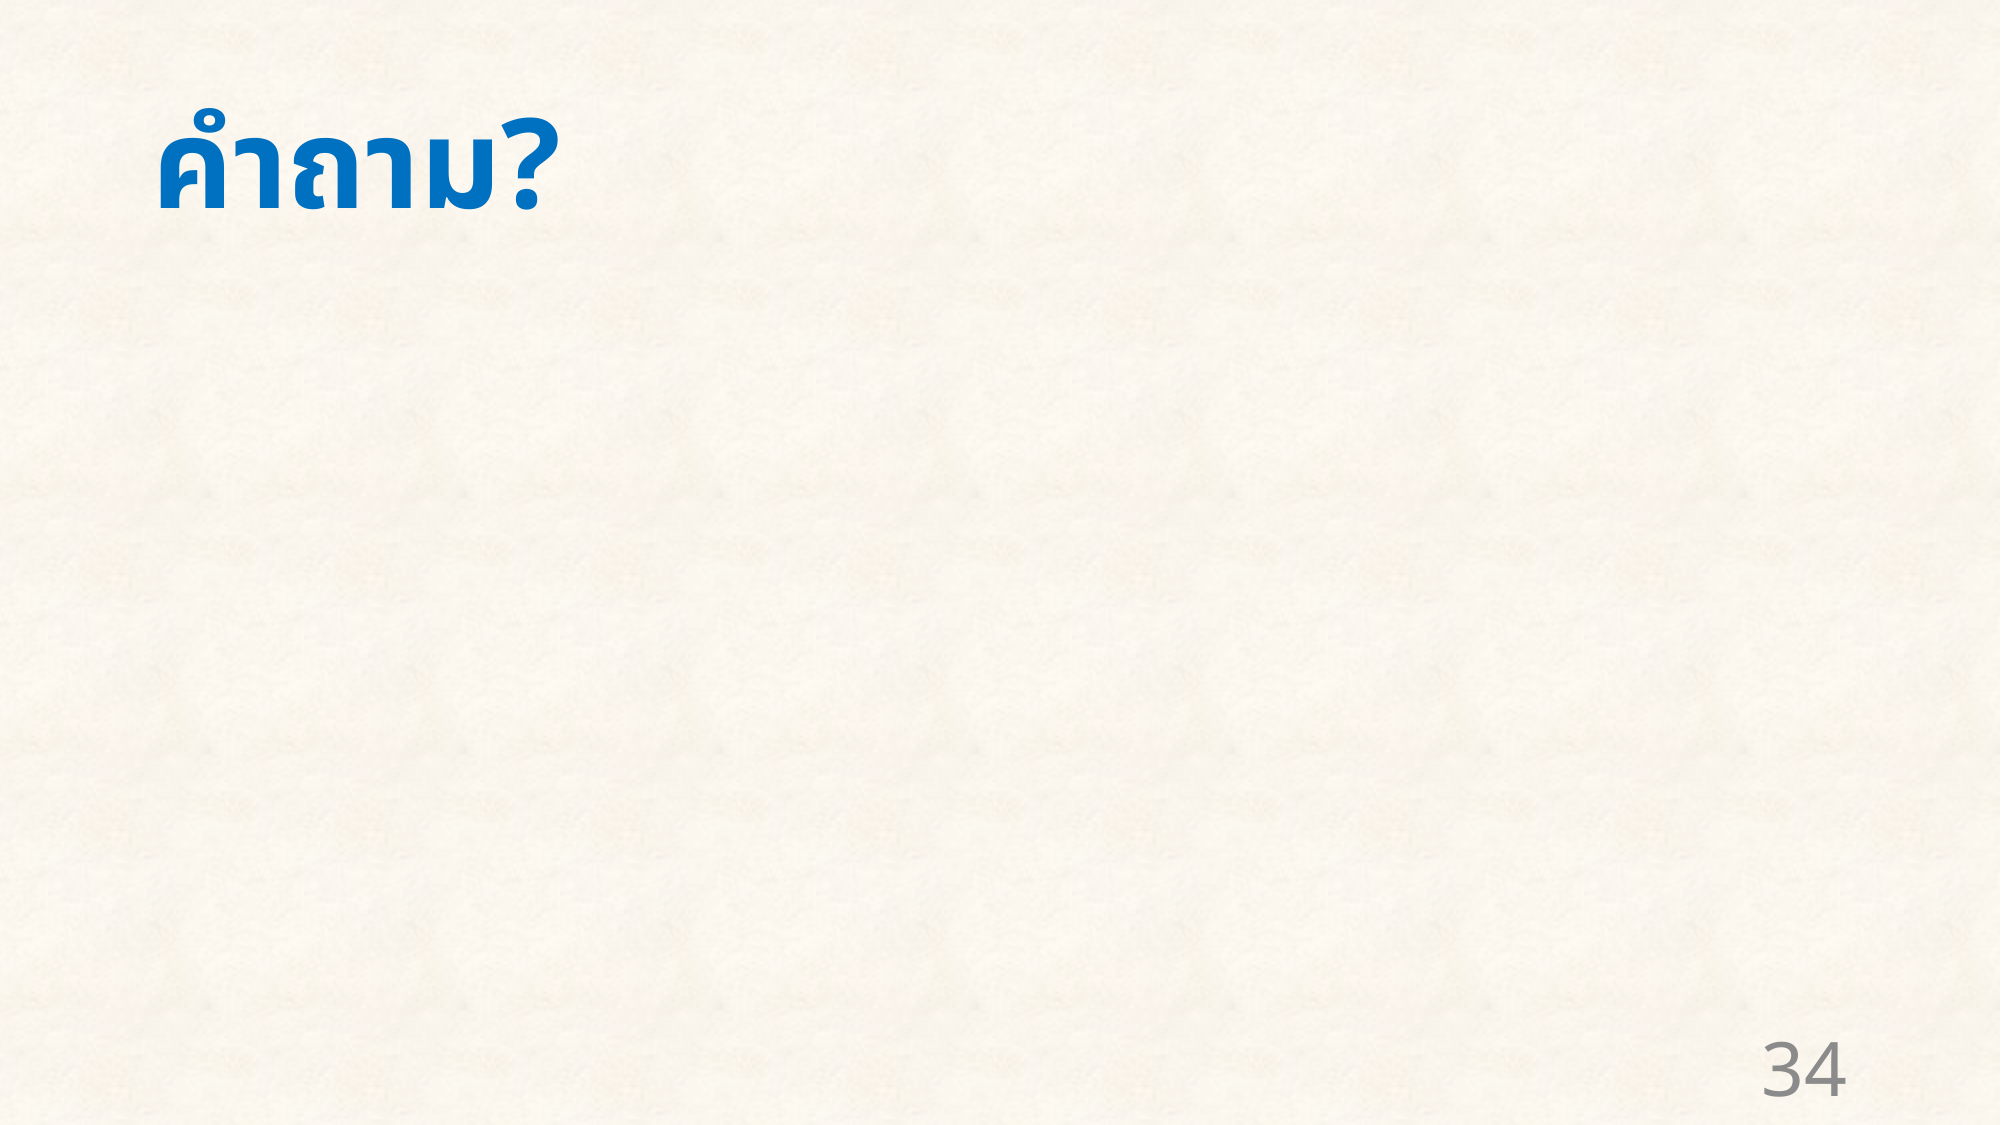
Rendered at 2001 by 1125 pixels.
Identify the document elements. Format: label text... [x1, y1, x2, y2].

slide_number 34 [1412, 1042, 1863, 1103]
title คำถาม? [137, 59, 1863, 278]
